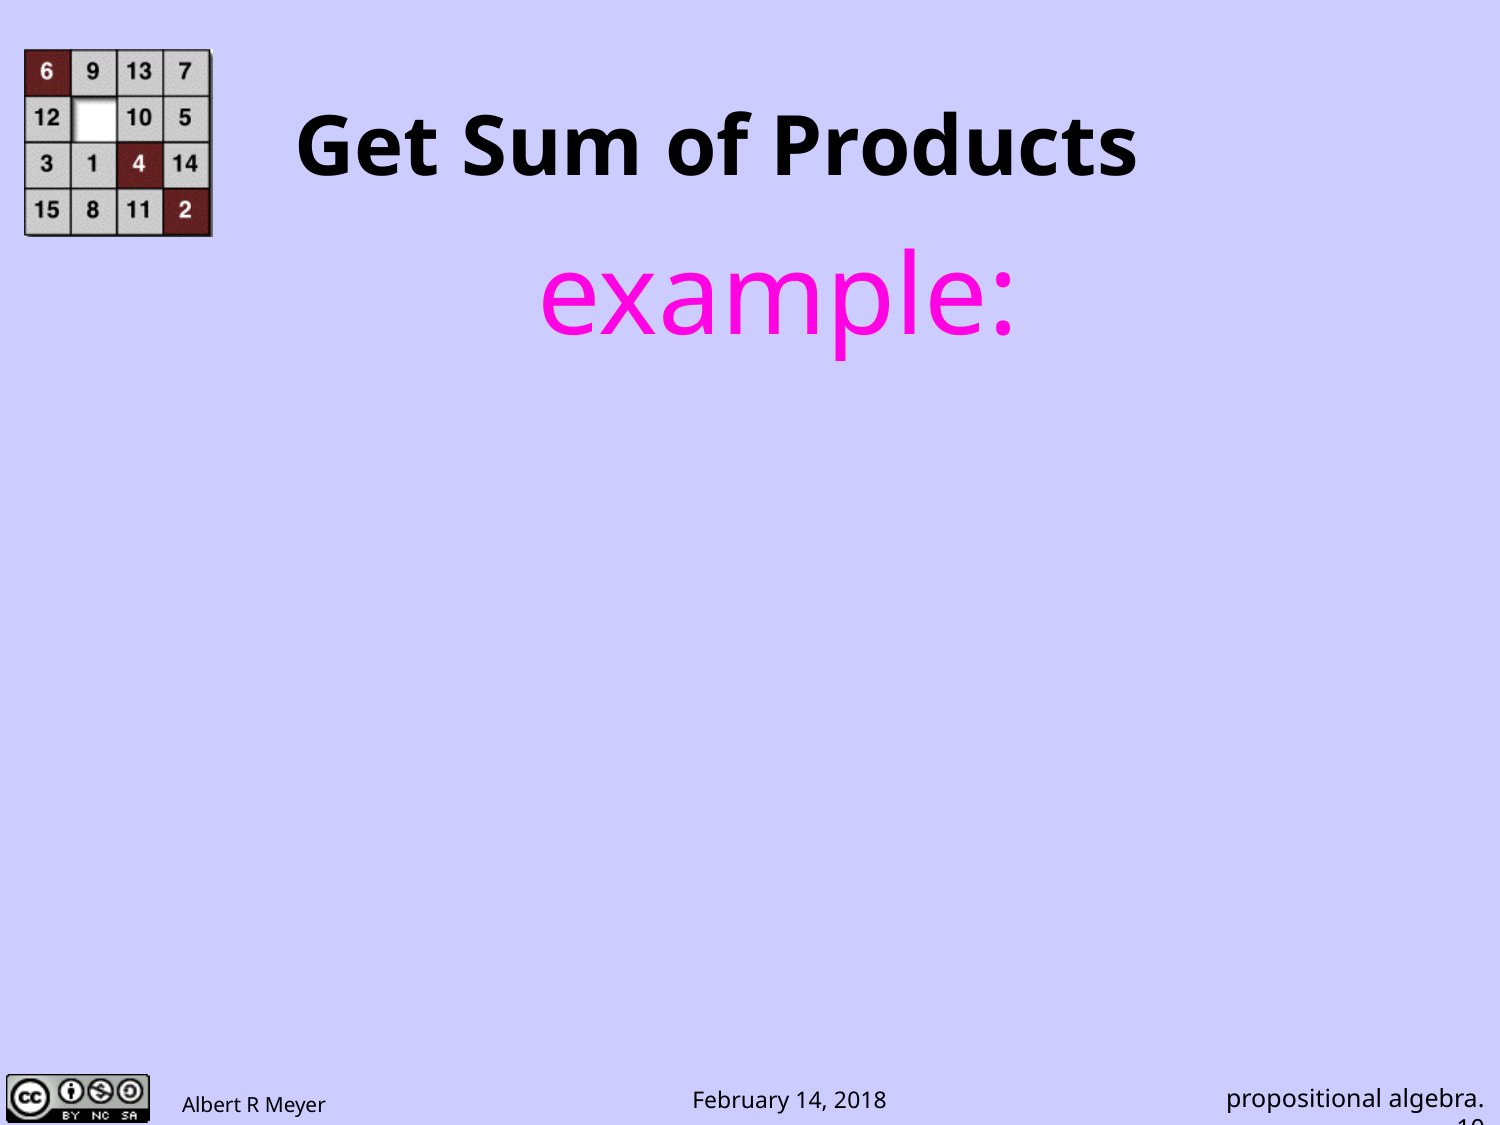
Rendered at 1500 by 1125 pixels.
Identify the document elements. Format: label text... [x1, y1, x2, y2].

slide_number propositional algebra.10 [1202, 1074, 1500, 1121]
text_box example: [522, 214, 1034, 365]
title Get Sum of Products [278, 59, 1394, 225]
picture [24, 49, 213, 237]
picture [6, 1074, 150, 1123]
